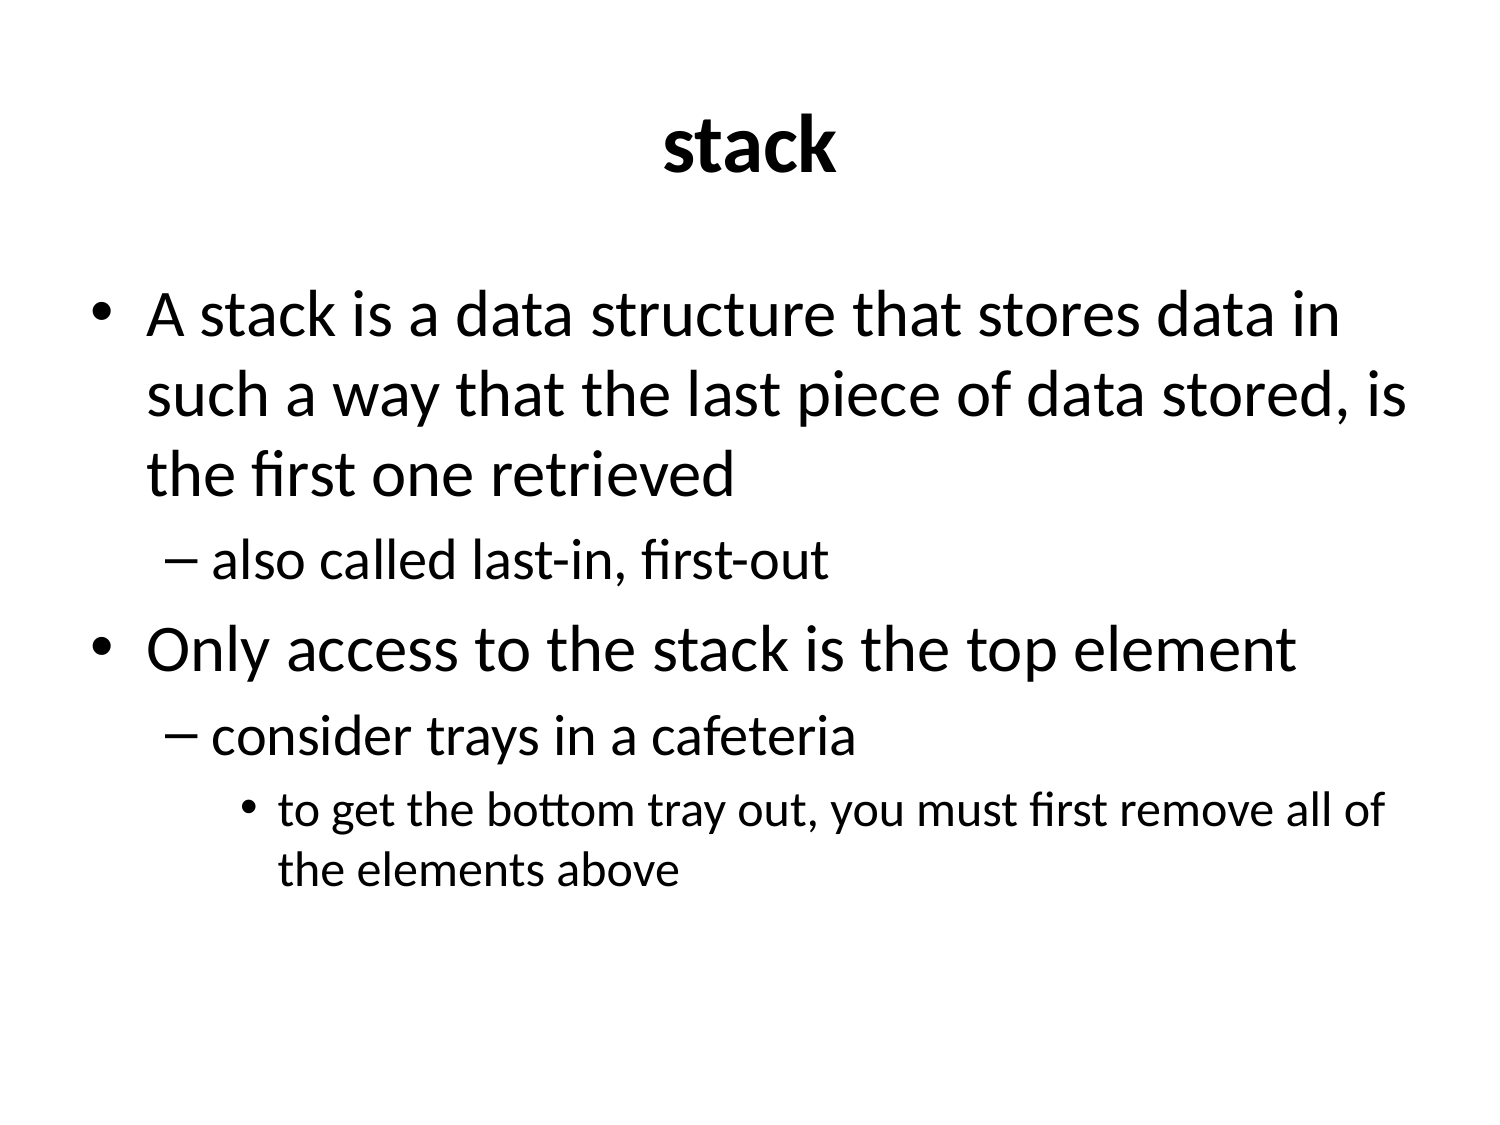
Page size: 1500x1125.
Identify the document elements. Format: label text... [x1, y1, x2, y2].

title stack [75, 45, 1425, 233]
list A stack is a data structure that stores data in such a way that the last piece of data stored, is the first one retrieved also called last-in, first-out Only access to the stack is the top element consider trays in a cafeteria to get the bottom tray out, you must first remove all of the elements above [75, 262, 1425, 1005]
